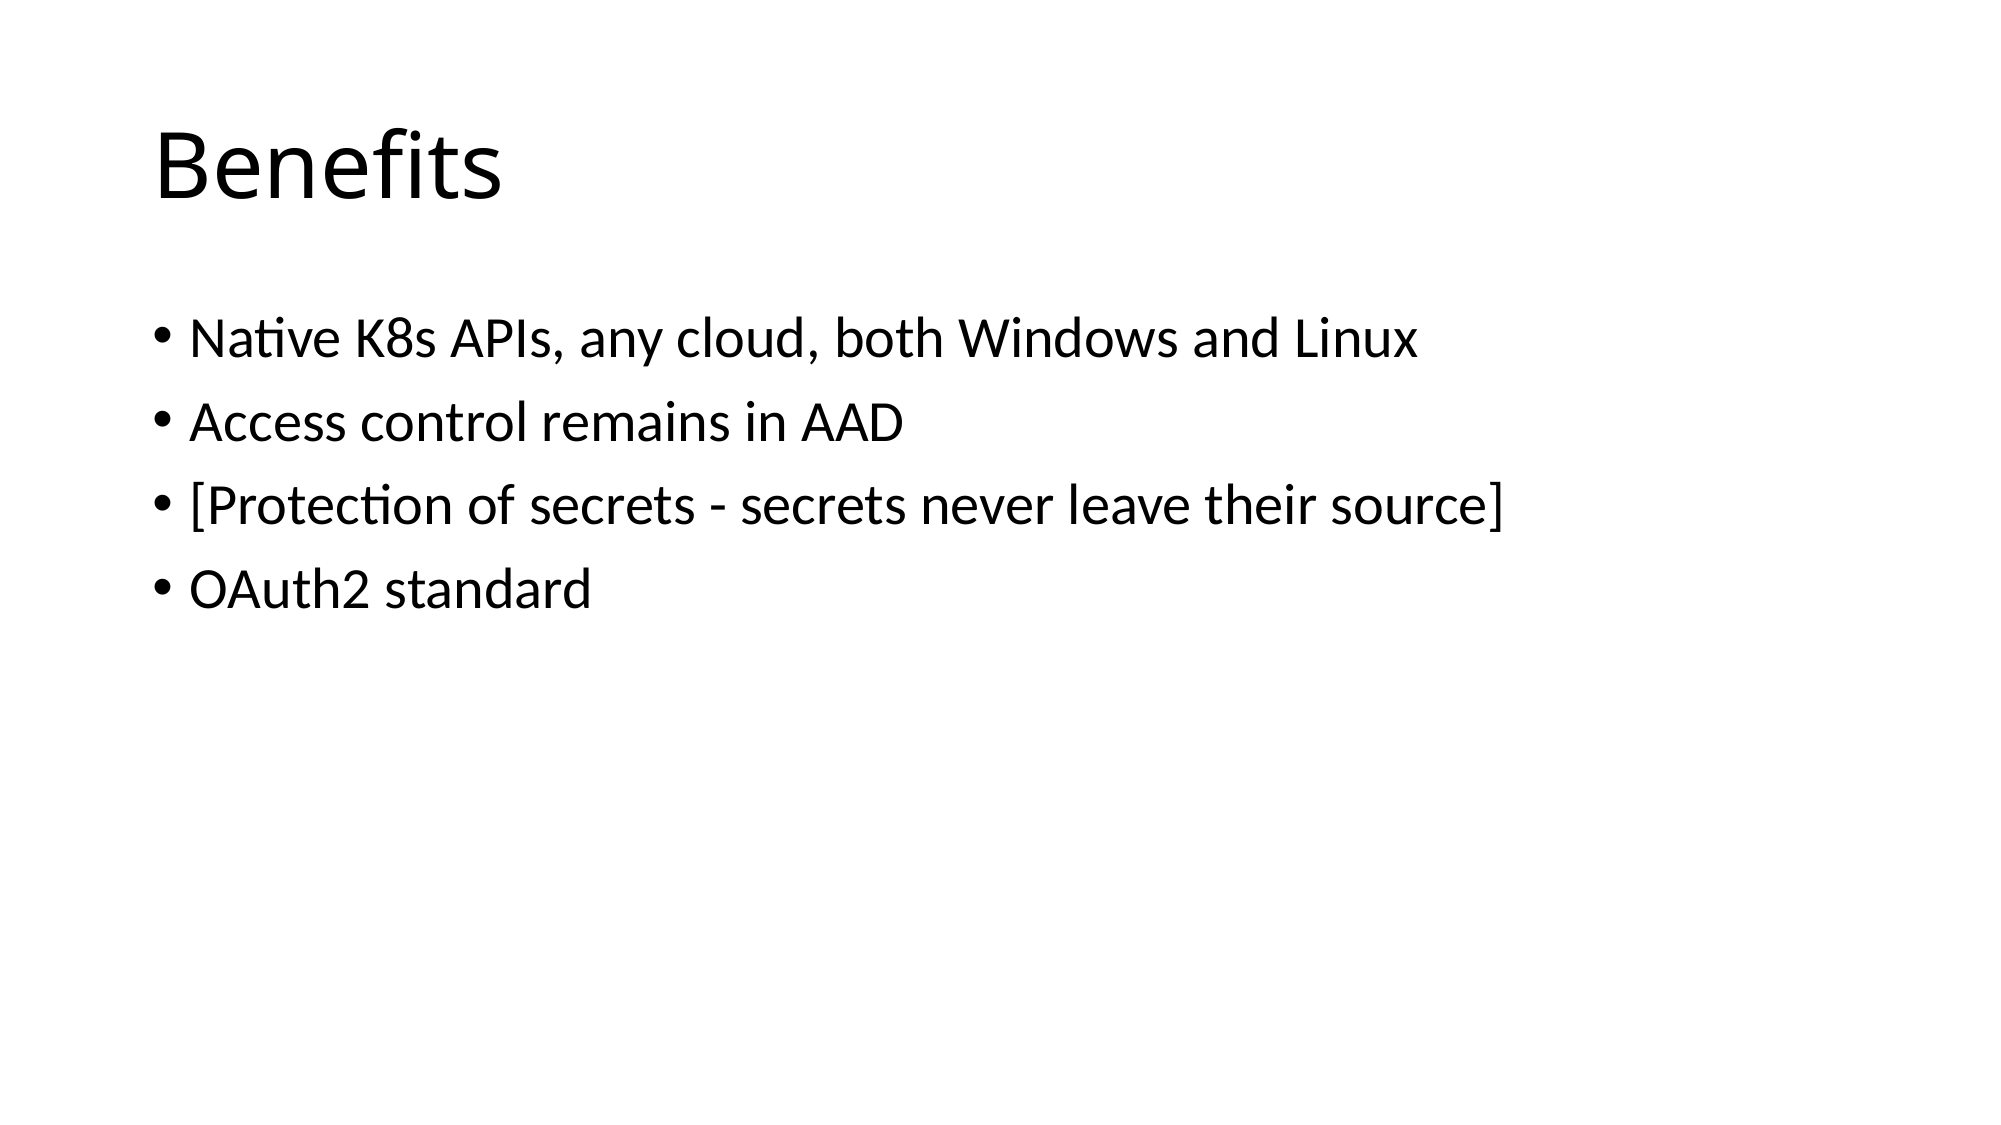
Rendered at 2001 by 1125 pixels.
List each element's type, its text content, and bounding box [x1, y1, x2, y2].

title Benefits [137, 59, 1863, 278]
list Native K8s APIs, any cloud, both Windows and Linux Access control remains in AAD [Protection of secrets - secrets never leave their source] OAuth2 standard [137, 299, 1863, 1014]
